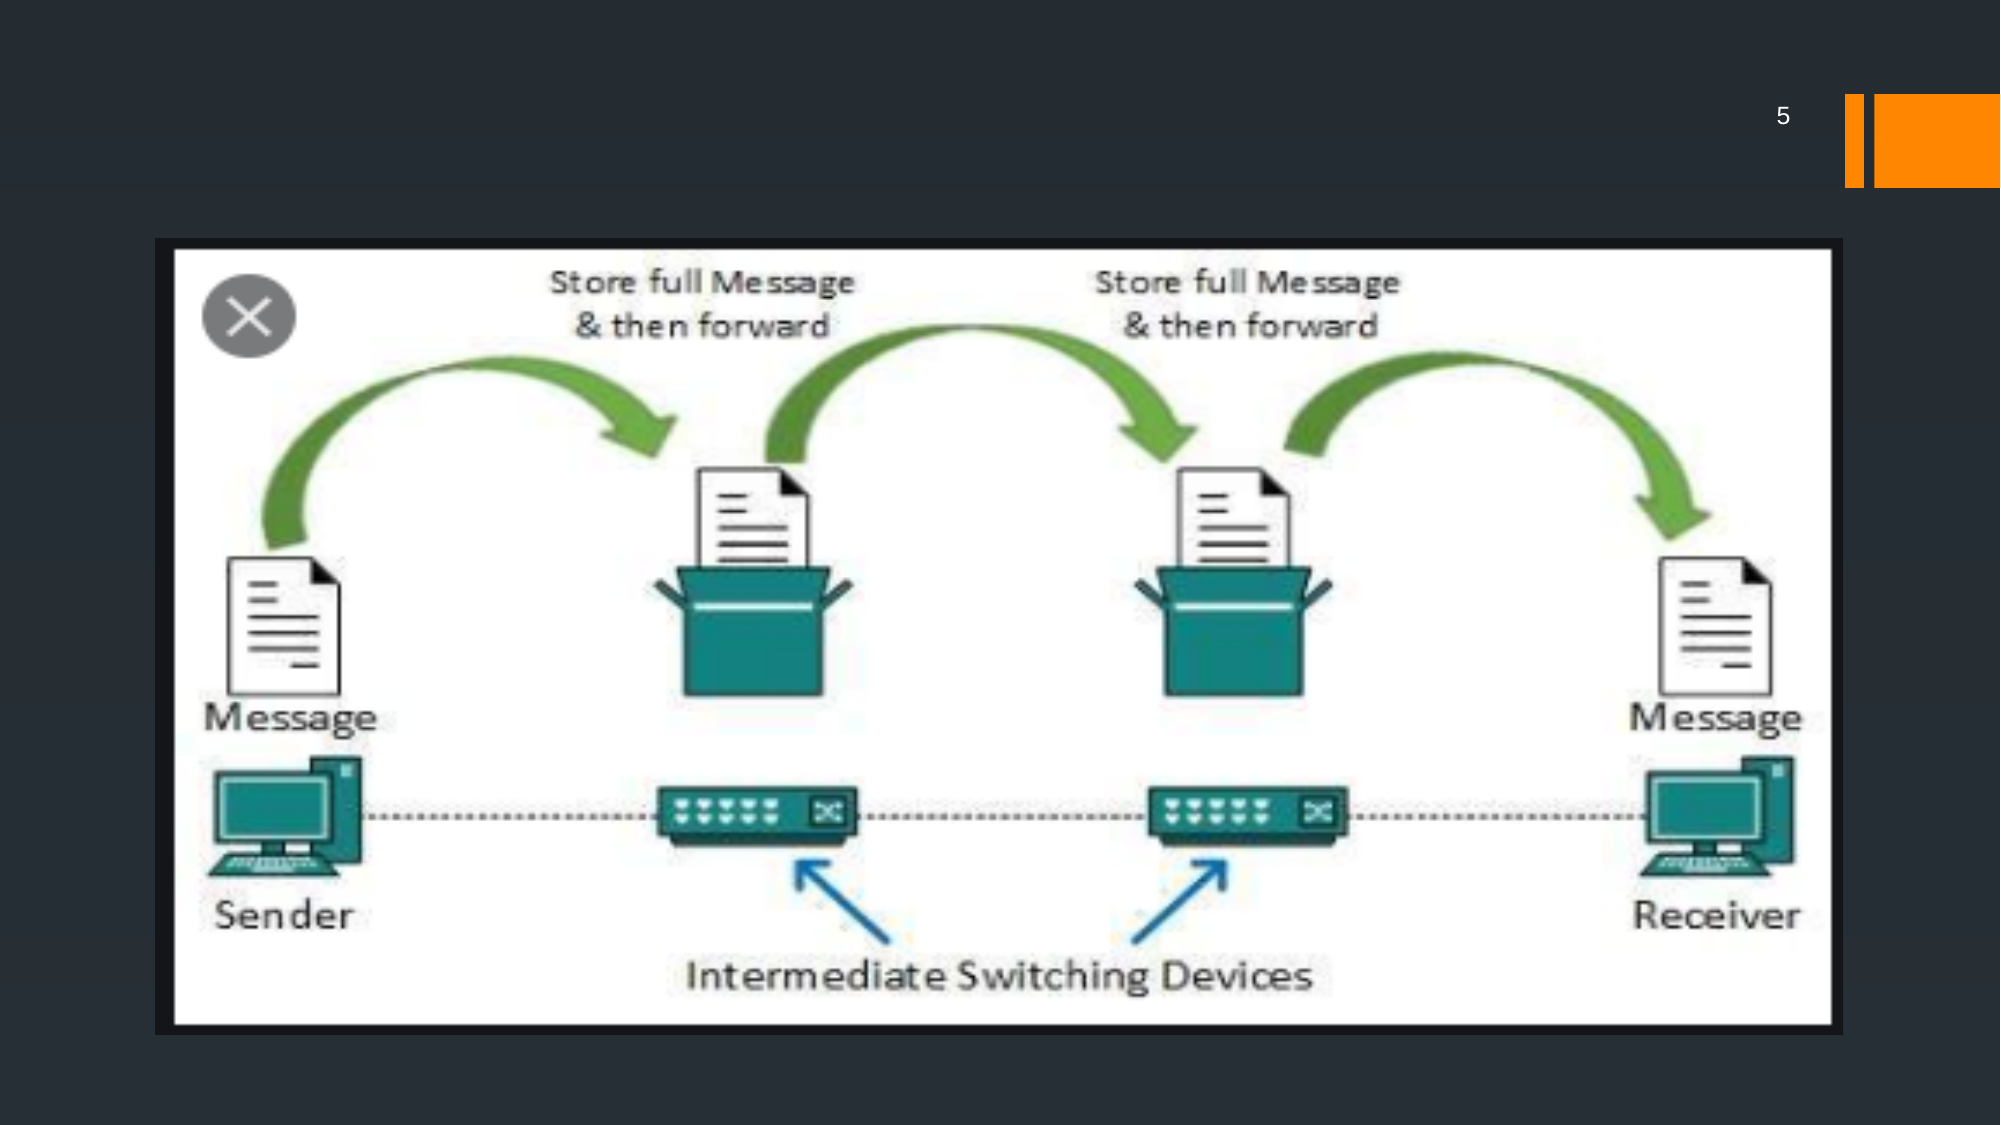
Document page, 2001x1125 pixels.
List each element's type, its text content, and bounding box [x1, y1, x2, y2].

slide_number 5 [1599, 90, 1806, 140]
picture [155, 237, 1843, 1036]
